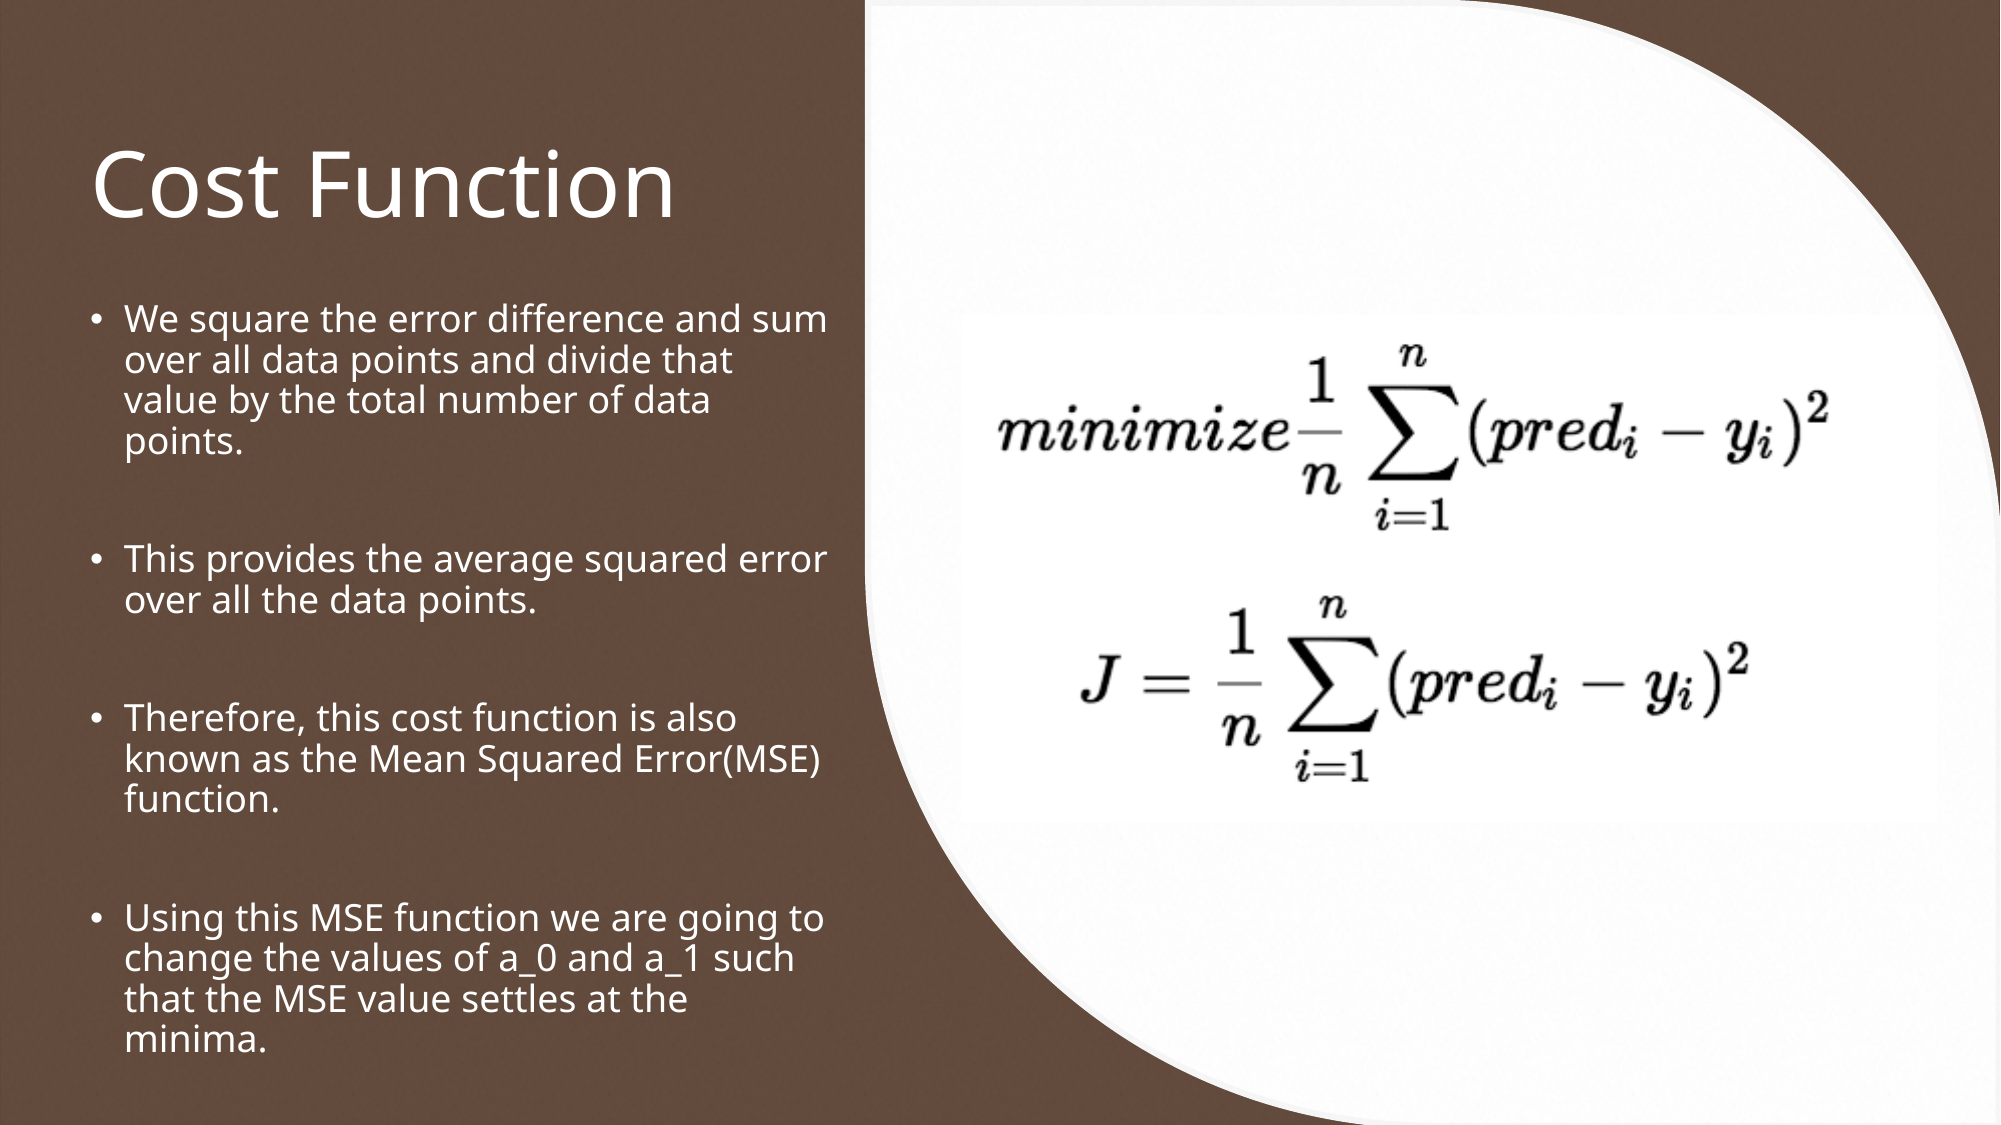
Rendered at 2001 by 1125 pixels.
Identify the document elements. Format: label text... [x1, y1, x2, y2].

list We square the error difference and sum over all data points and divide that value by the total number of data points. This provides the average squared error over all the data points. Therefore, this cost function is also known as the Mean Squared Error(MSE) function. Using this MSE function we are going to change the values of a_0 and a_1 such that the MSE value settles at the minima. [75, 293, 853, 1077]
title Cost Function [75, 124, 837, 245]
picture [960, 315, 1938, 822]
text_box [0, 0, 2000, 1125]
